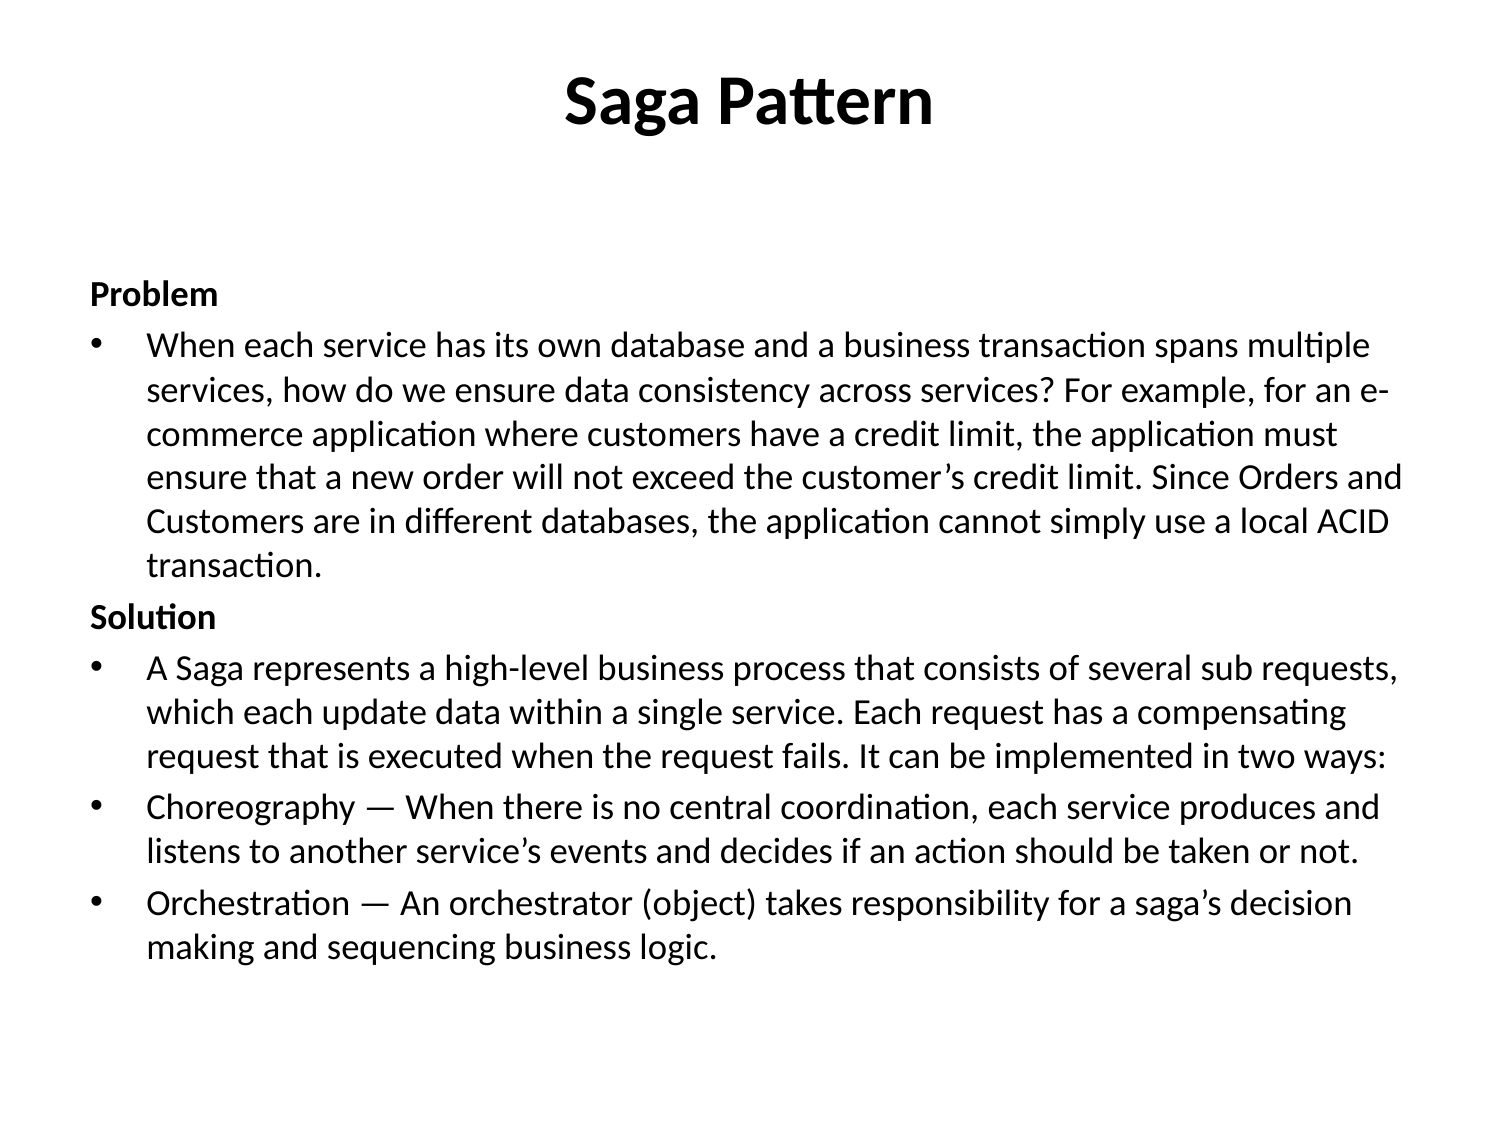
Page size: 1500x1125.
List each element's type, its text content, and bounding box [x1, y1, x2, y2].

title Saga Pattern [75, 45, 1425, 233]
list Problem When each service has its own database and a business transaction spans multiple services, how do we ensure data consistency across services? For example, for an e-commerce application where customers have a credit limit, the application must ensure that a new order will not exceed the customer’s credit limit. Since Orders and Customers are in different databases, the application cannot simply use a local ACID transaction. Solution A Saga represents a high-level business process that consists of several sub requests, which each update data within a single service. Each request has a compensating request that is executed when the request fails. It can be implemented in two ways: Choreography — When there is no central coordination, each service produces and listens to another service’s events and decides if an action should be taken or not. Orchestration — An orchestrator (object) takes responsibility for a saga’s decision making and sequencing business logic. [75, 262, 1425, 1005]
